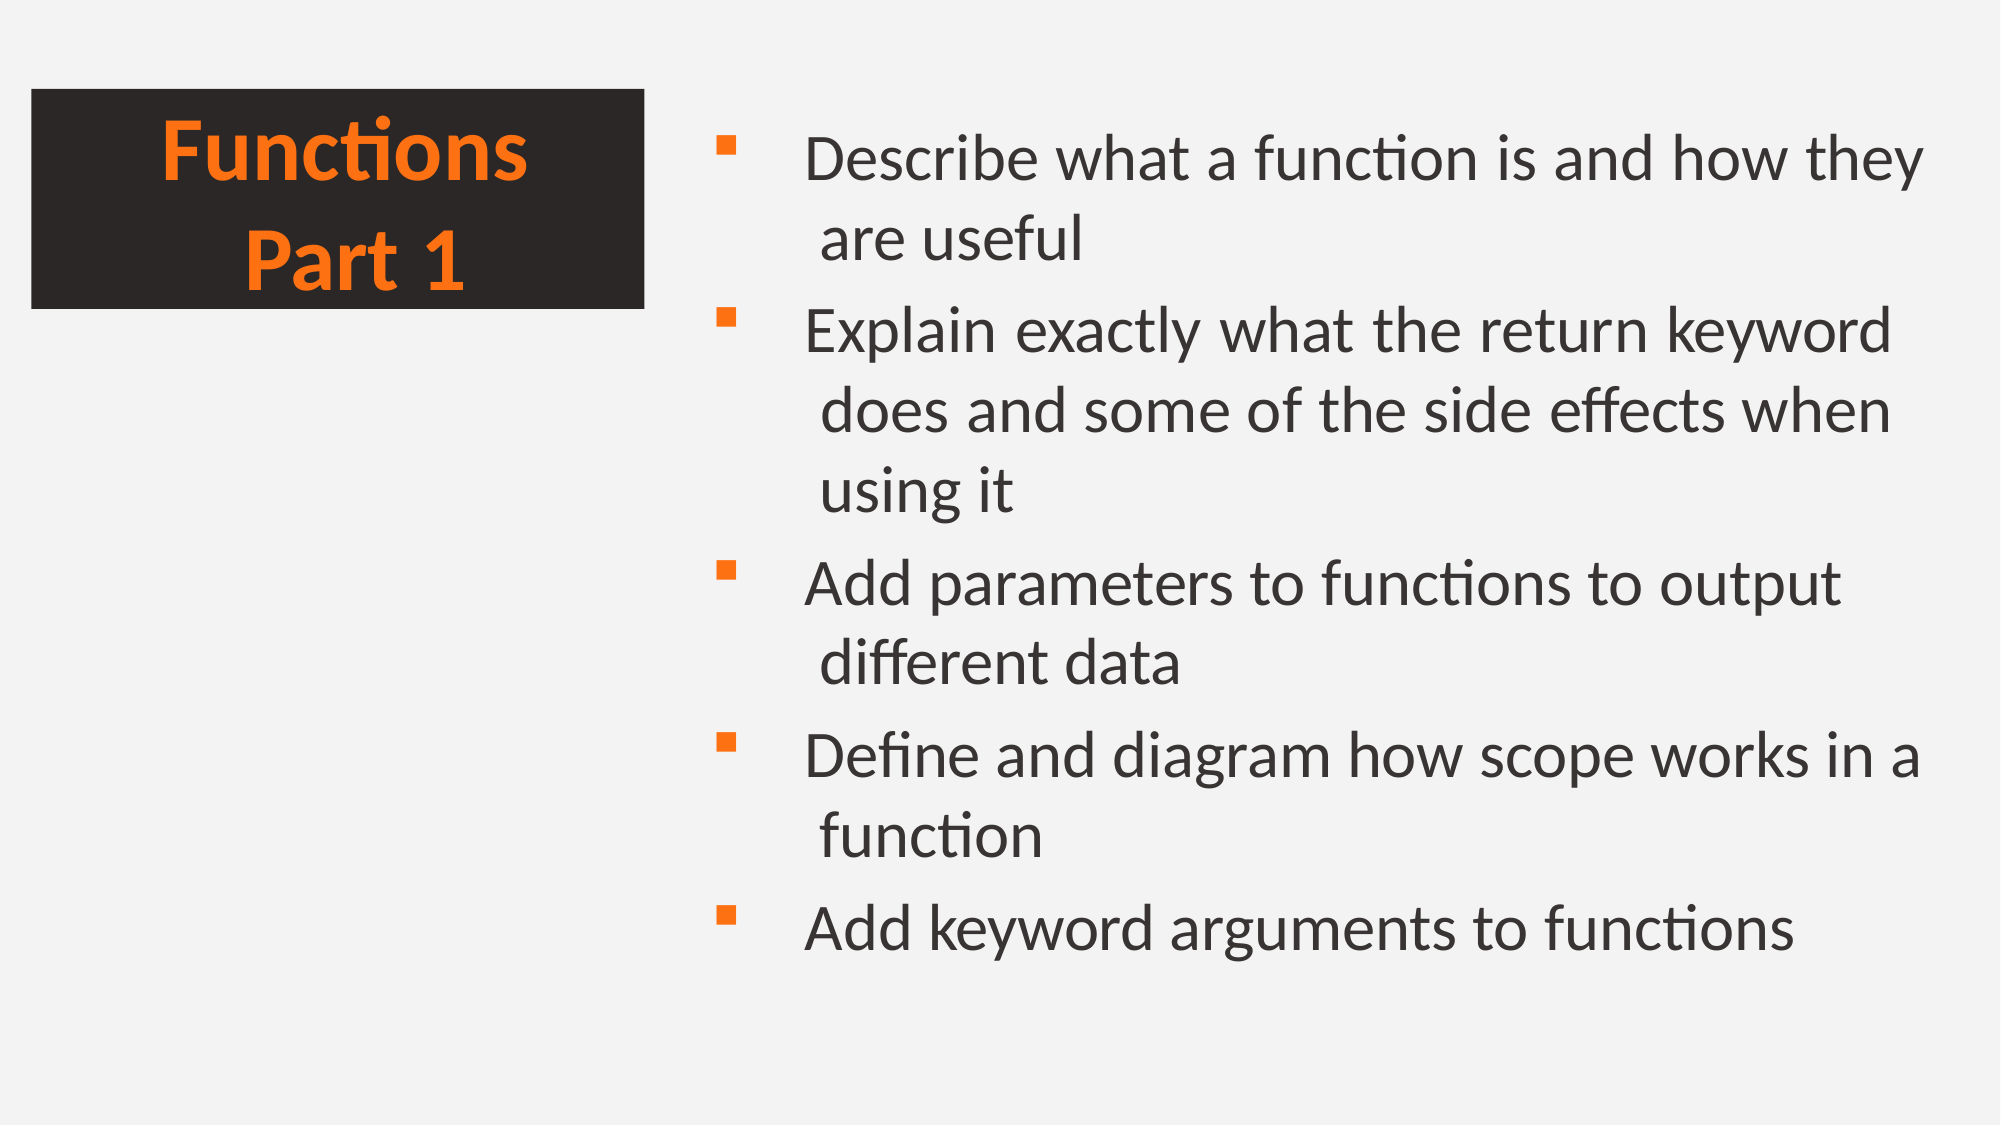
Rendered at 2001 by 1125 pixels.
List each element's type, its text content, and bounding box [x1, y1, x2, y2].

text_box Describe what a function is and how they are useful Explain exactly what the return keyword does and some of the side effects when using it Add parameters to functions to output different data Define and diagram how scope works in a function Add keyword arguments to functions [708, 111, 1932, 964]
text_box Functions Part 1 [31, 88, 645, 309]
